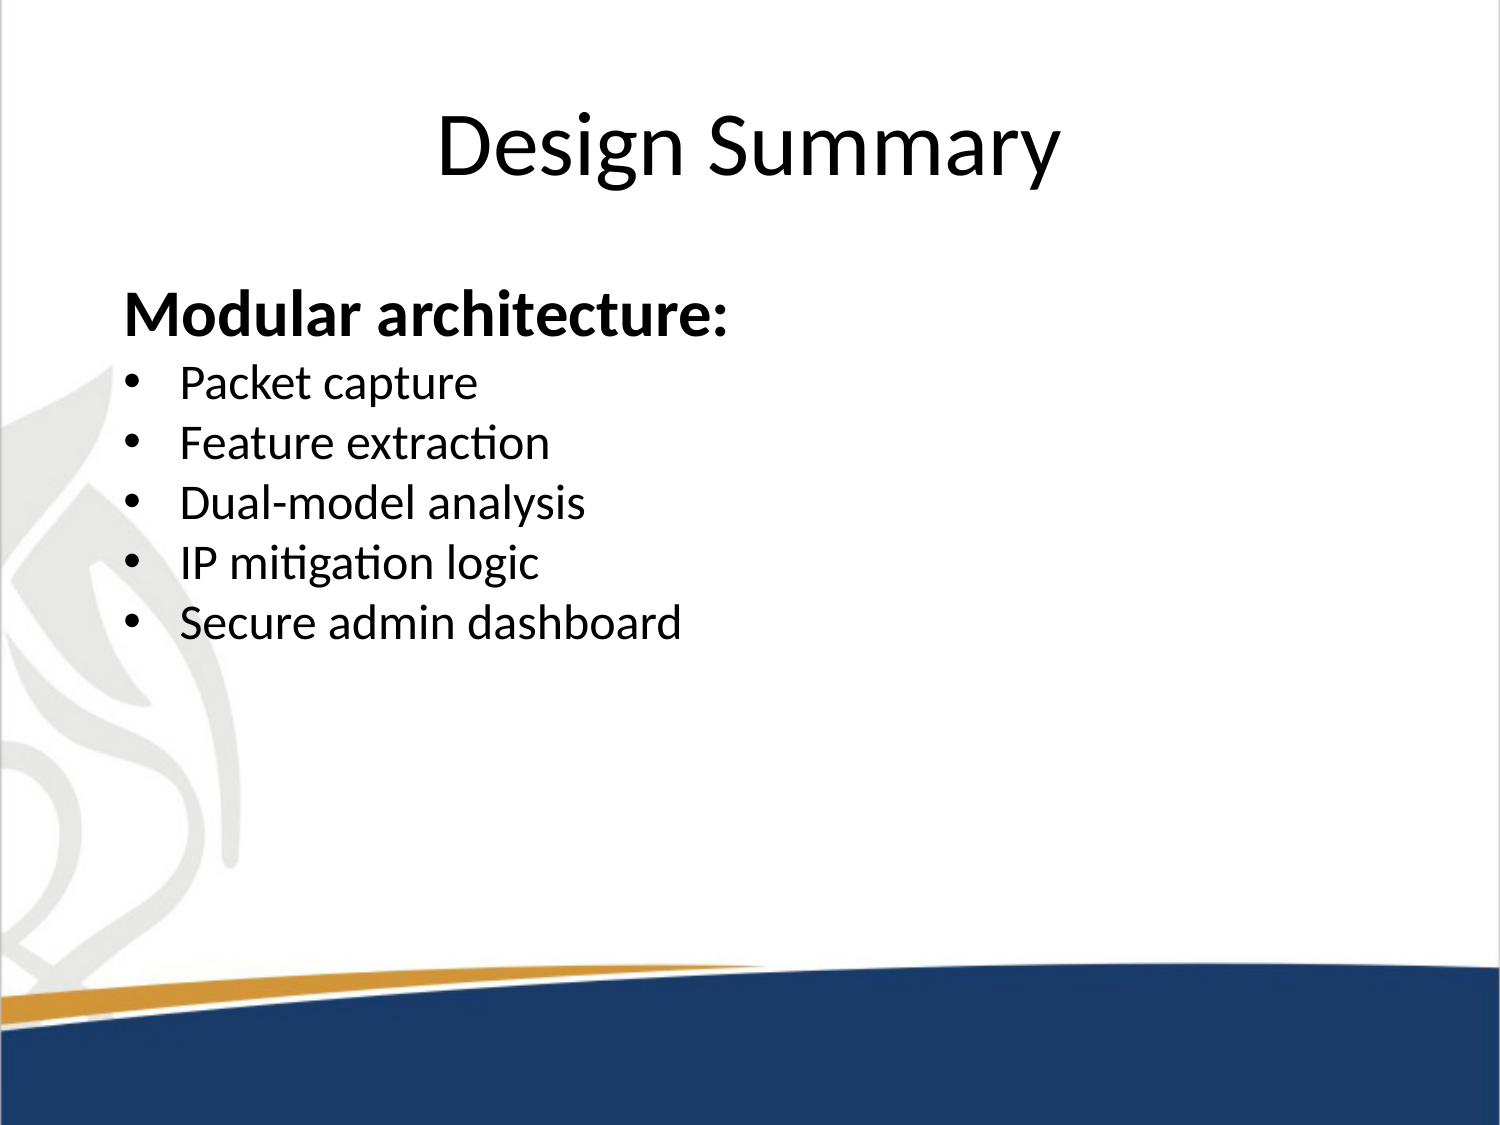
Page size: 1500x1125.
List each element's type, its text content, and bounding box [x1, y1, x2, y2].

title Design Summary [75, 45, 1425, 233]
picture [0, 0, 1500, 1125]
list Modular architecture: Packet capture Feature extraction Dual-model analysis IP mitigation logic Secure admin dashboard [75, 262, 1425, 1005]
